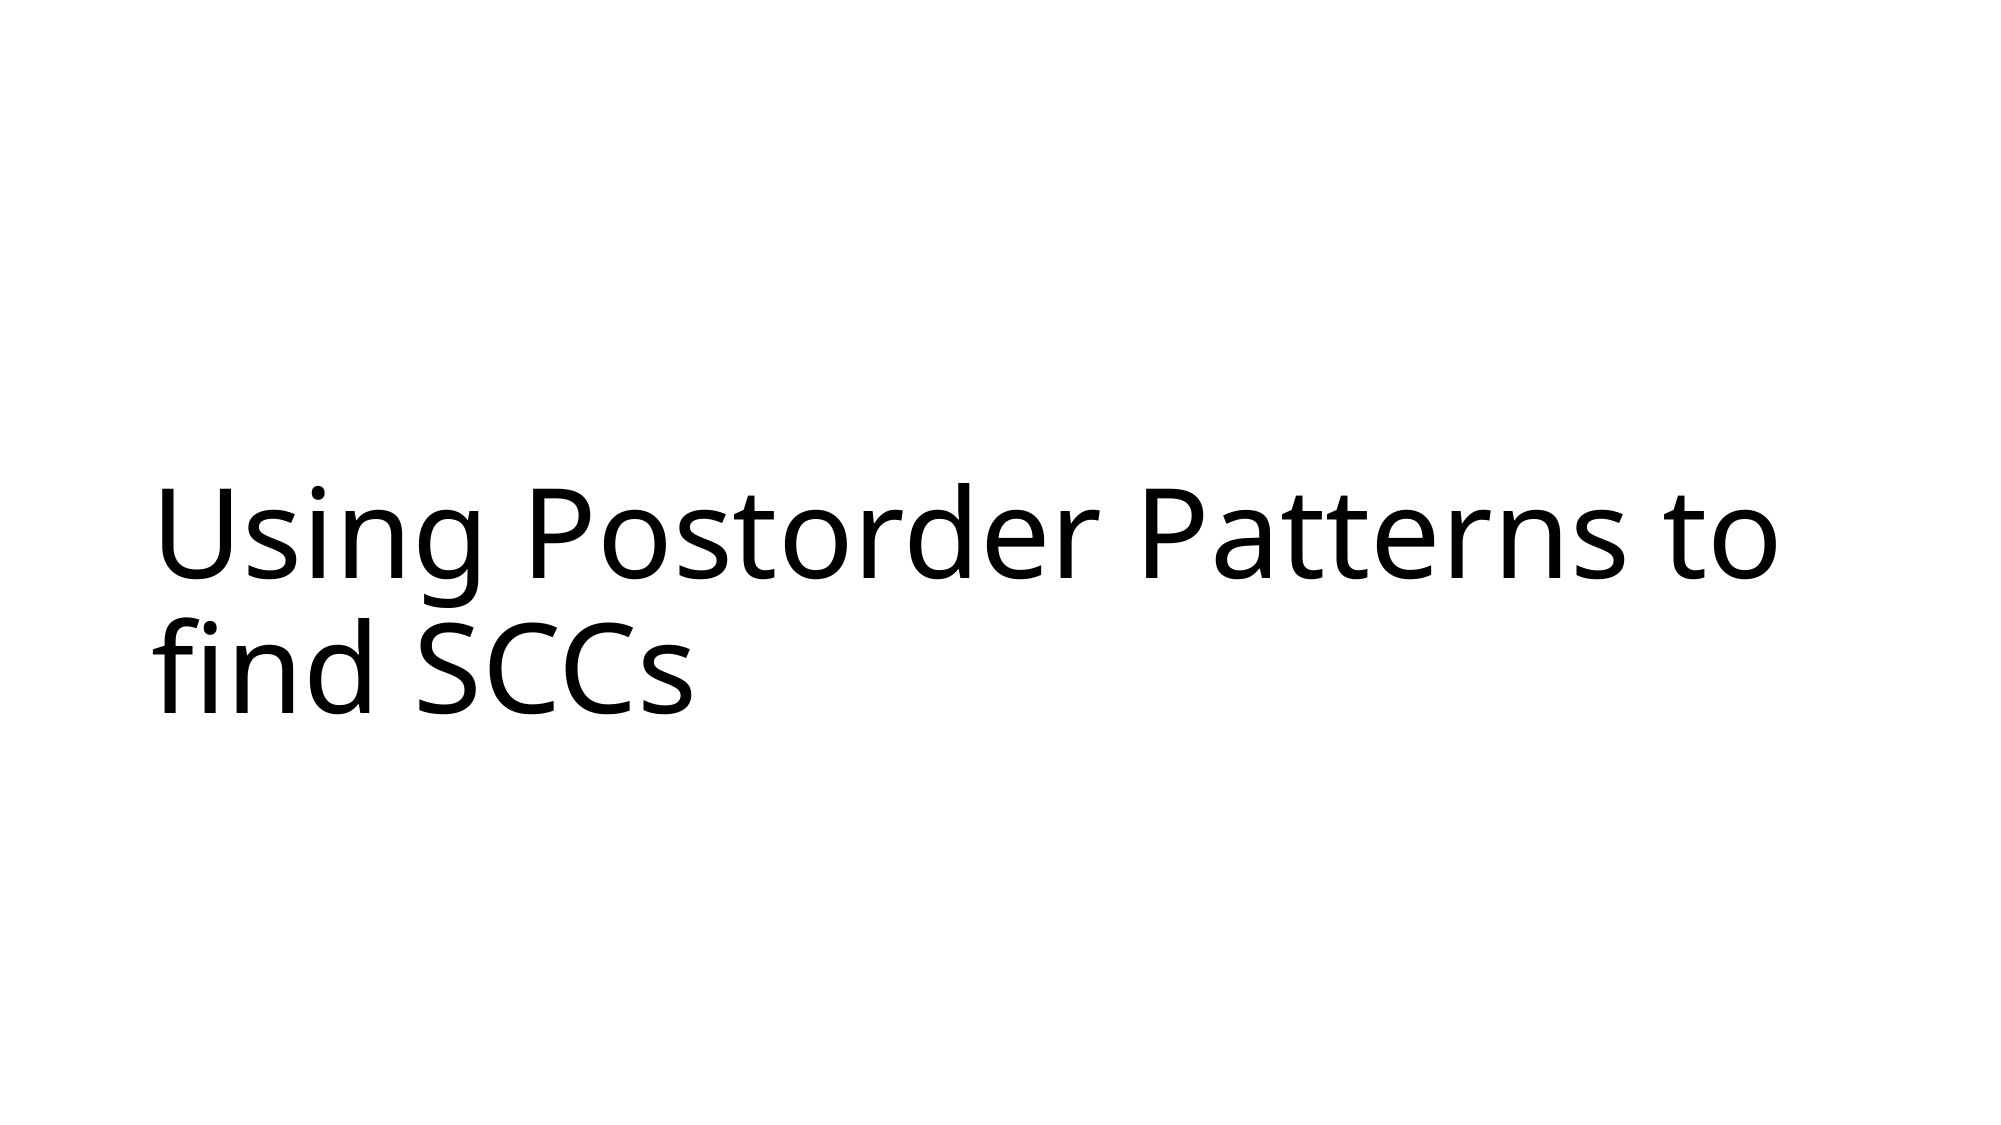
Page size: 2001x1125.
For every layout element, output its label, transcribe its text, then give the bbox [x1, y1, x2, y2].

title Using Postorder Patterns to find SCCs [136, 280, 1862, 749]
